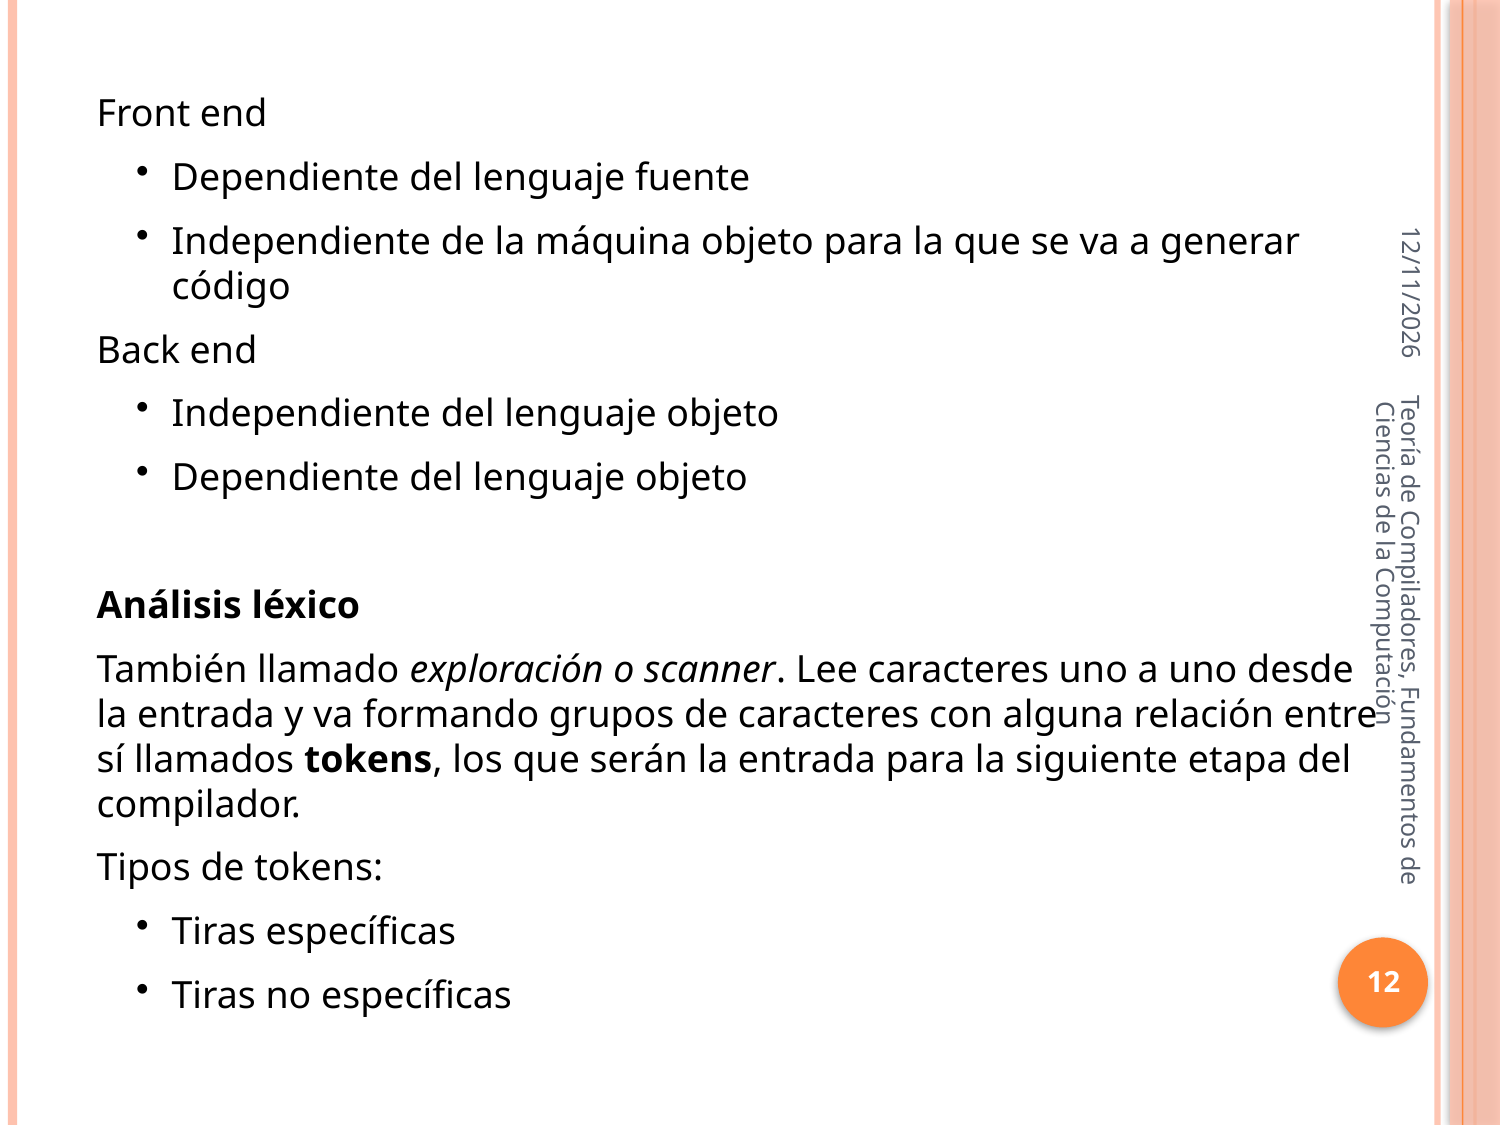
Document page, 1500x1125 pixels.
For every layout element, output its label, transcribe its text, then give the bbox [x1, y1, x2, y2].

text_box Front end Dependiente del lenguaje fuente Independiente de la máquina objeto para la que se va a generar código Back end Independiente del lenguaje objeto Dependiente del lenguaje objeto Análisis léxico También llamado exploración o scanner. Lee caracteres uno a uno desde la entrada y va formando grupos de caracteres con alguna relación entre sí llamados tokens, los que serán la entrada para la siguiente etapa del compilador. Tipos de tokens: Tiras específicas Tiras no específicas [81, 81, 1407, 1024]
slide_number 12 [1333, 940, 1434, 1027]
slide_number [1378, 43, 1442, 374]
footer Teoría de Compiladores, Fundamentos de Ciencias de la Computación [1379, 380, 1440, 906]
